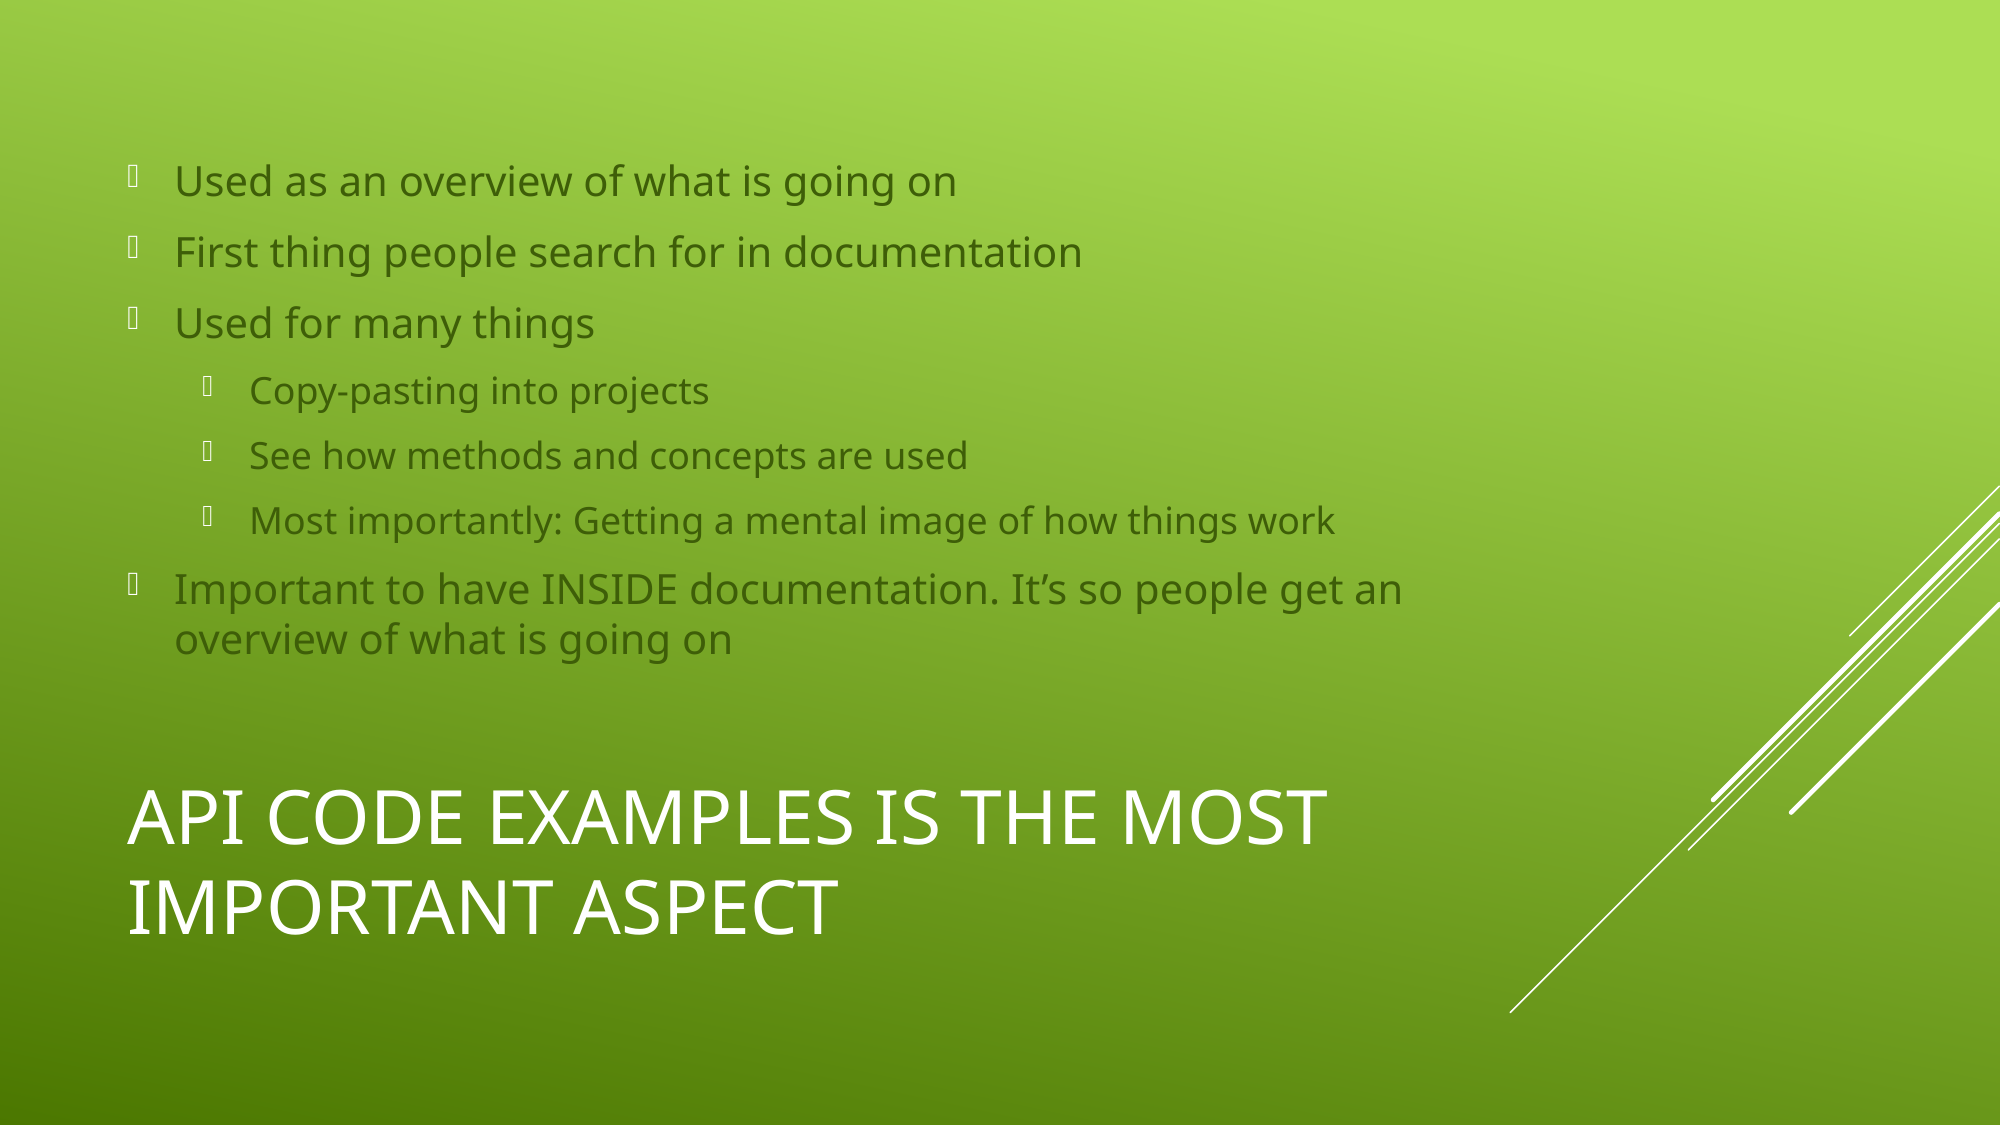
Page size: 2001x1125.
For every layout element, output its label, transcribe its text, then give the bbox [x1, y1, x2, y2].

title API CODE EXAMPLES IS THE MOST IMPORTANT ASPECT [112, 736, 1513, 984]
list Used as an overview of what is going on First thing people search for in documentation Used for many things Copy-pasting into projects See how methods and concepts are used Most importantly: Getting a mental image of how things work Important to have INSIDE documentation. It’s so people get an overview of what is going on [112, 112, 1513, 706]
